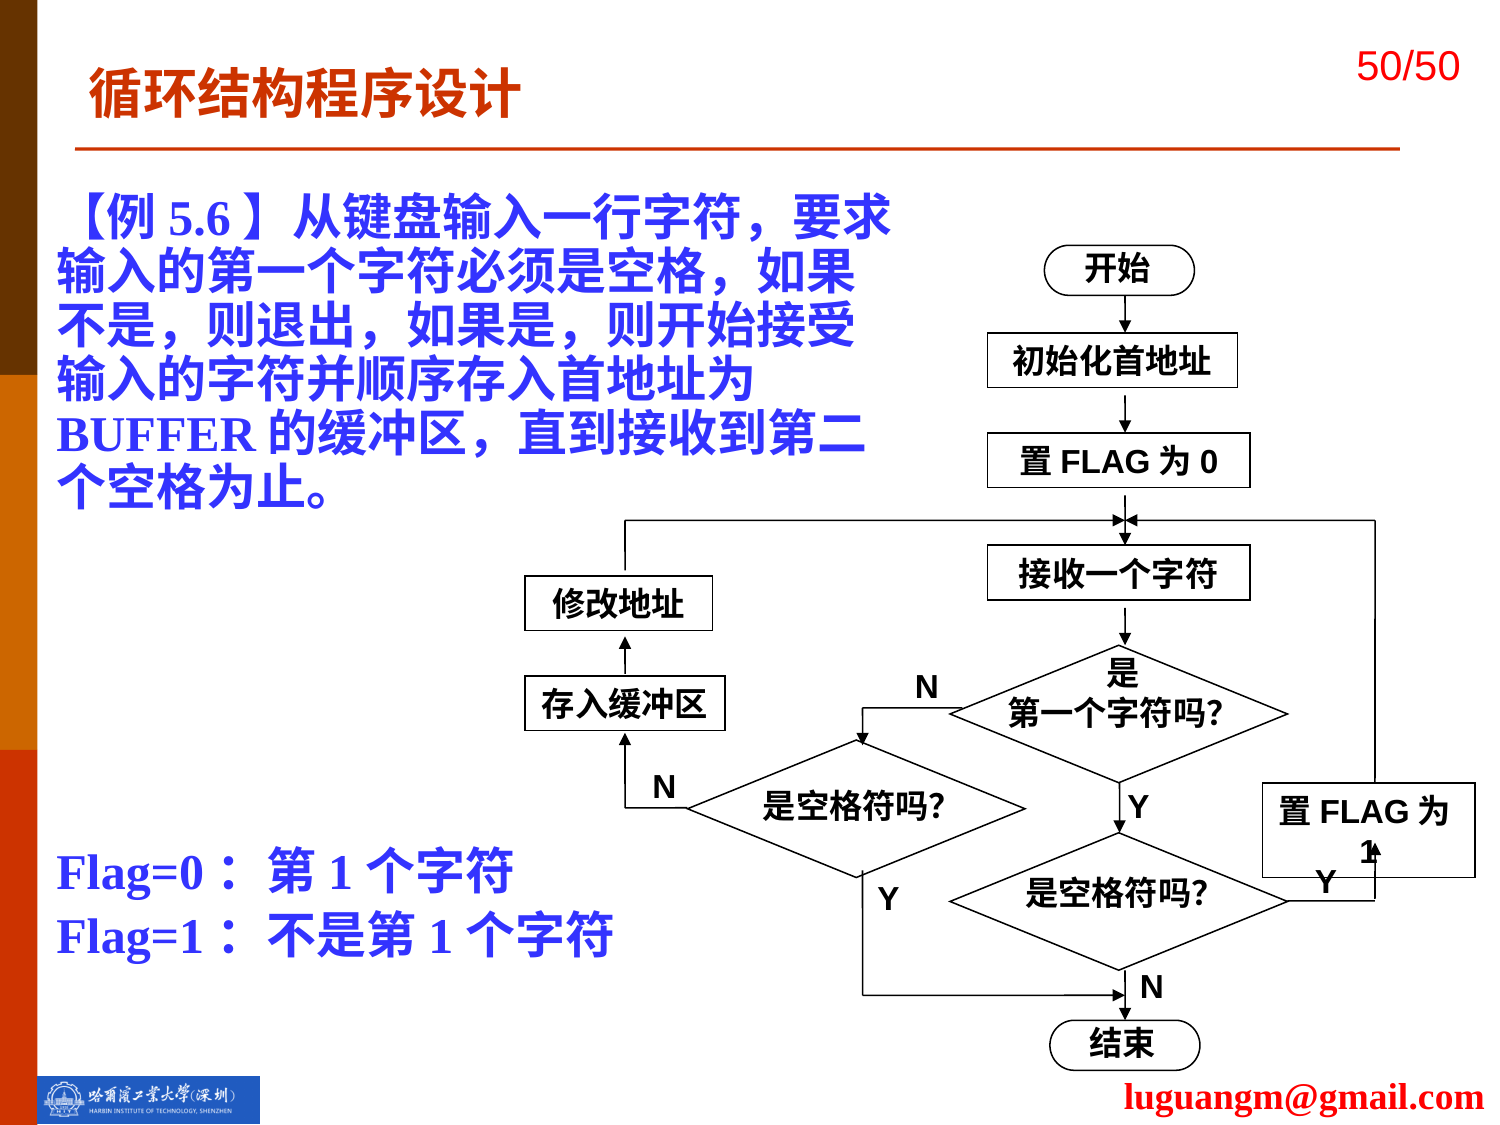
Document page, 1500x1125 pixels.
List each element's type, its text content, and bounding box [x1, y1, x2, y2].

text_box 循环结构程序设计 [74, 52, 1123, 132]
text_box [524, 239, 1476, 1071]
list 【例5.6】从键盘输入一行字符，要求输入的第一个字符必须是空格，如果不是，则退出，如果是，则开始接受输入的字符并顺序存入首地址为BUFFER的缓冲区，直到接收到第二个空格为止。 Flag=0：第1个字符 Flag=1：不是第1个字符 [41, 184, 913, 1031]
picture [37, 1076, 260, 1124]
